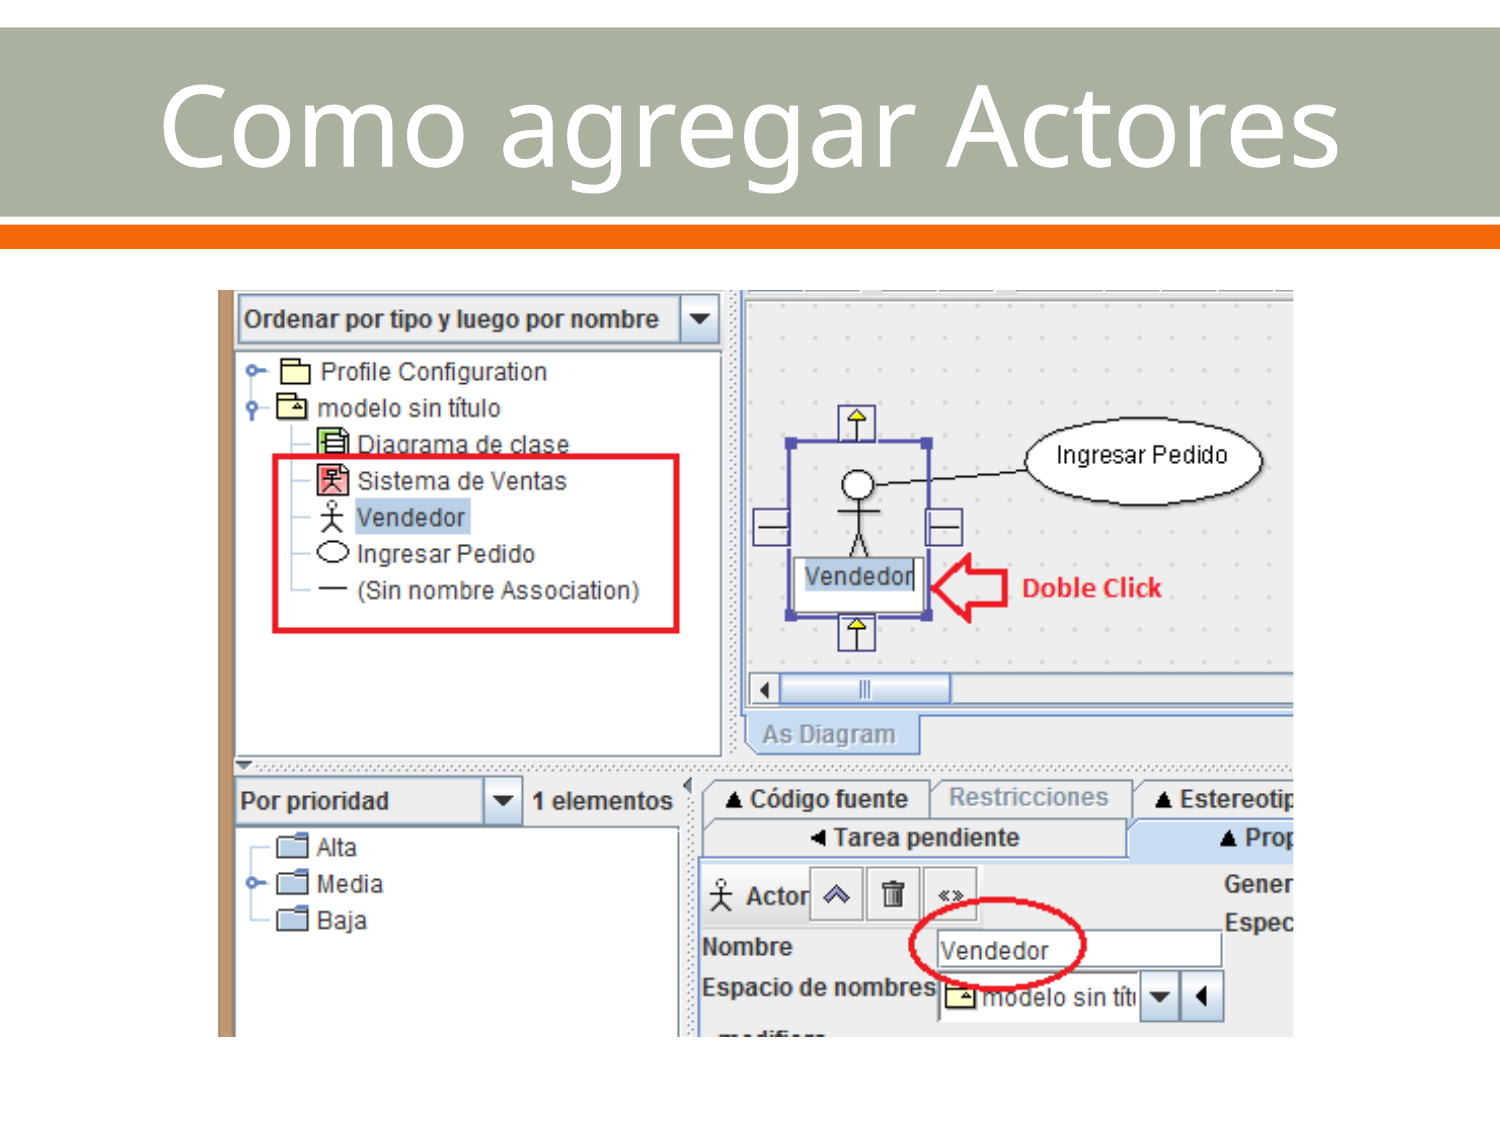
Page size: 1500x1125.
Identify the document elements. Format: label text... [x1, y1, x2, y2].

picture [218, 290, 1294, 1038]
title Como agregar Actores [75, 29, 1425, 213]
